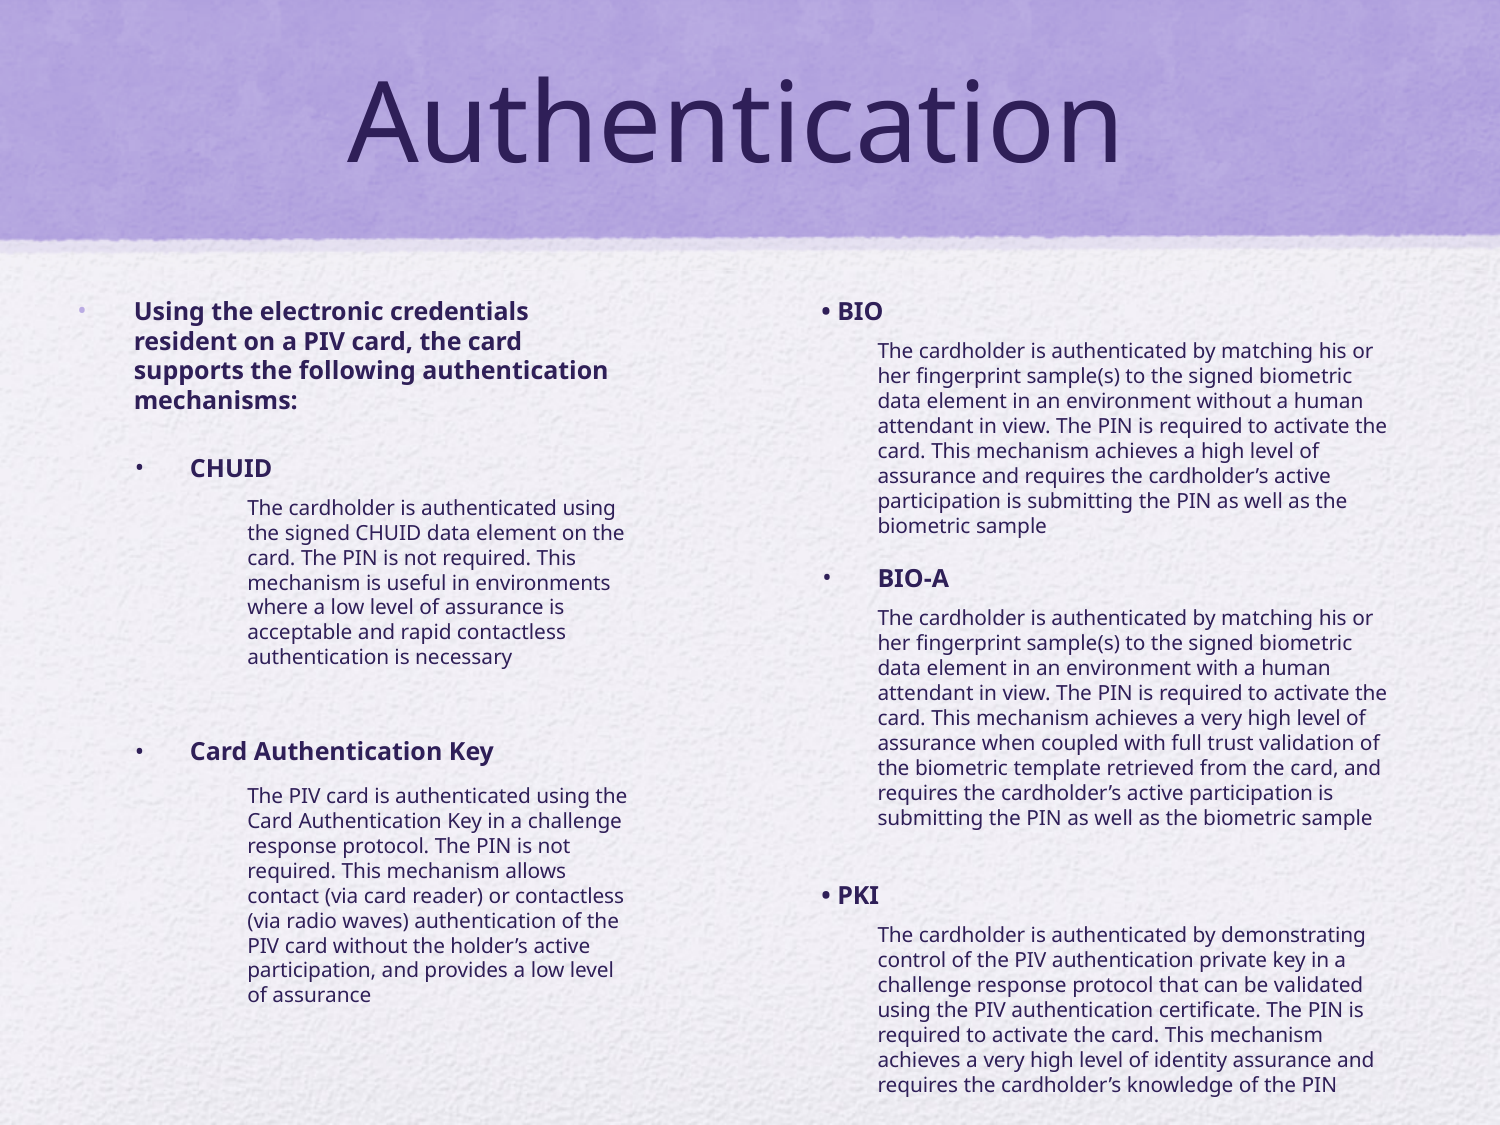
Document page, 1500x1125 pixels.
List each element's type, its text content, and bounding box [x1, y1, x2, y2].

picture [0, 225, 1500, 1125]
list Using the electronic credentials resident on a PIV card, the card supports the following authentication mechanisms: CHUID The cardholder is authenticated using the signed CHUID data element on the card. The PIN is not required. This mechanism is useful in environments where a low level of assurance is acceptable and rapid contactless authentication is necessary Card Authentication Key The PIV card is authenticated using the Card Authentication Key in a challenge response protocol. The PIN is not required. This mechanism allows contact (via card reader) or contactless (via radio waves) authentication of the PIV card without the holder’s active participation, and provides a low level of assurance [62, 287, 648, 1063]
list • BIO The cardholder is authenticated by matching his or her fingerprint sample(s) to the signed biometric data element in an environment without a human attendant in view. The PIN is required to activate the card. This mechanism achieves a high level of assurance and requires the cardholder’s active participation is submitting the PIN as well as the biometric sample BIO-A The cardholder is authenticated by matching his or her fingerprint sample(s) to the signed biometric data element in an environment with a human attendant in view. The PIN is required to activate the card. This mechanism achieves a very high level of assurance when coupled with full trust validation of the biometric template retrieved from the card, and requires the cardholder’s active participation is submitting the PIN as well as the biometric sample • PKI The cardholder is authenticated by demonstrating control of the PIV authentication private key in a challenge response protocol that can be validated using the PIV authentication certificate. The PIN is required to activate the card. This mechanism achieves a very high level of identity assurance and requires the cardholder’s knowledge of the PIN [749, 287, 1413, 1076]
title Authentication [129, 6, 1373, 239]
